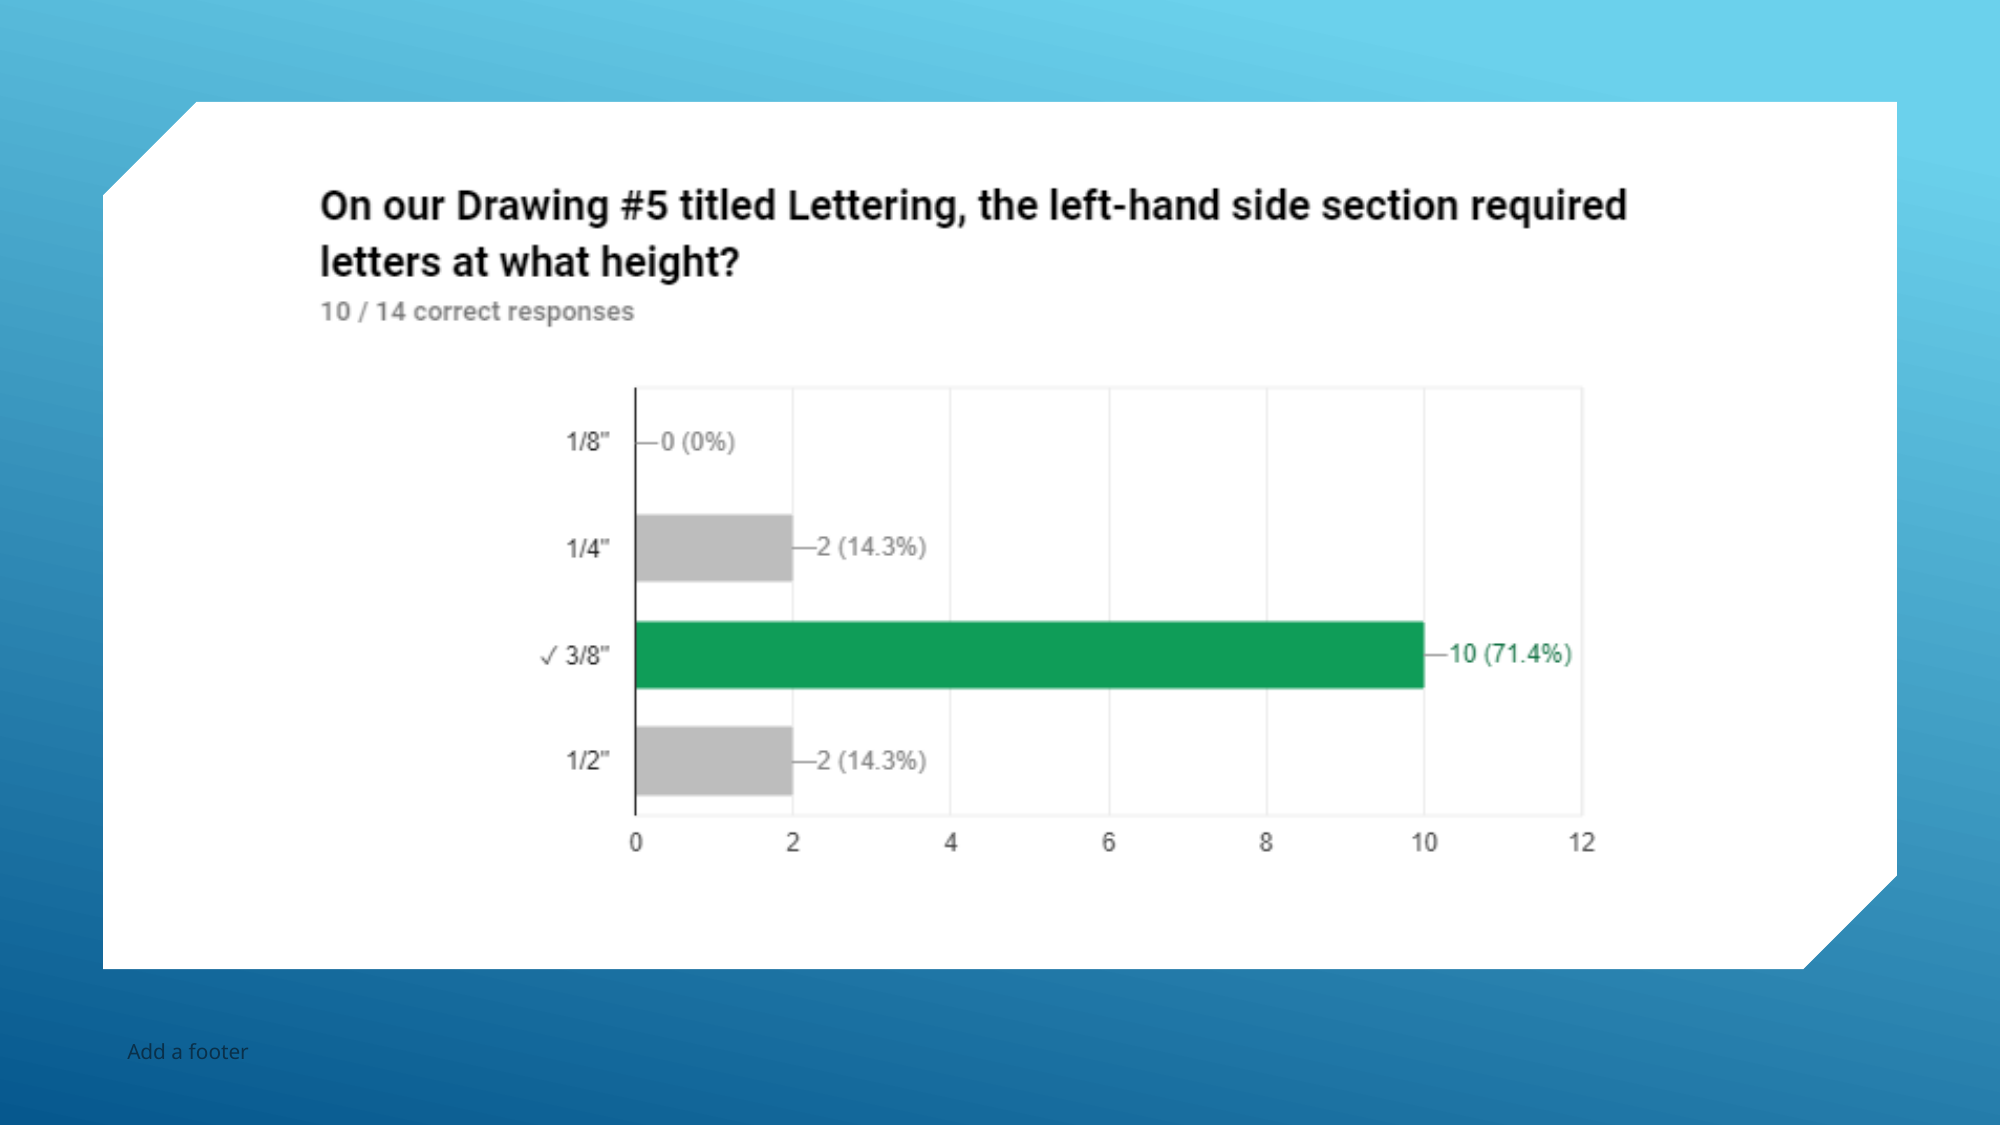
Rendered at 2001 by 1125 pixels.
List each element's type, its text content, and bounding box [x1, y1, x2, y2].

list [270, 128, 1730, 943]
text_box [1510, 485, 2000, 1013]
footer Add a footer [112, 1031, 1350, 1092]
text_box [101, 100, 1899, 971]
text_box [0, 0, 2000, 1125]
